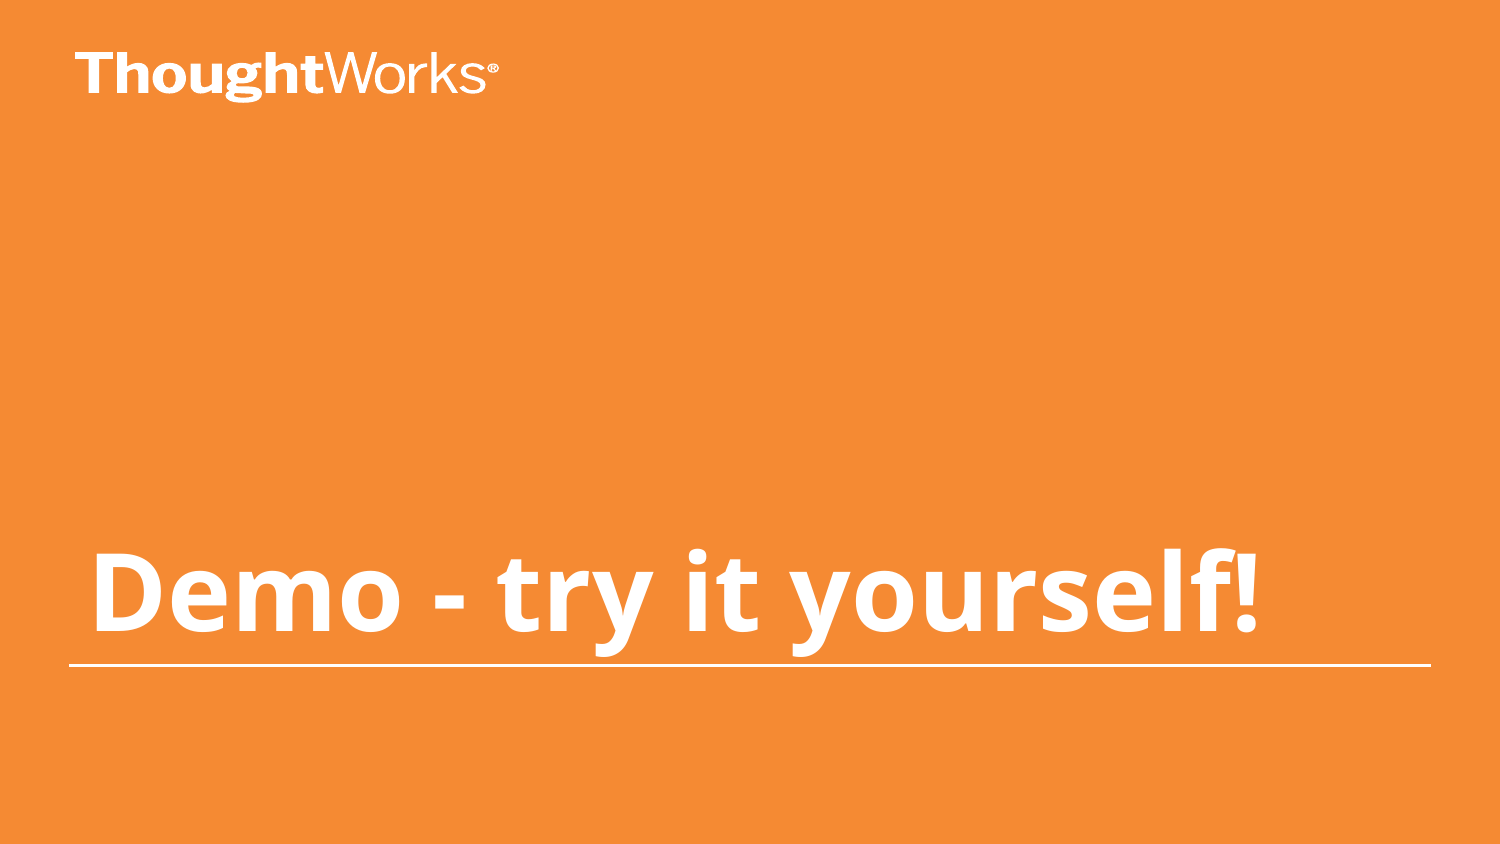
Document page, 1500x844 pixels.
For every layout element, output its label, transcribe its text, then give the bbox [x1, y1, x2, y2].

title Demo - try it yourself! [75, 393, 1425, 666]
